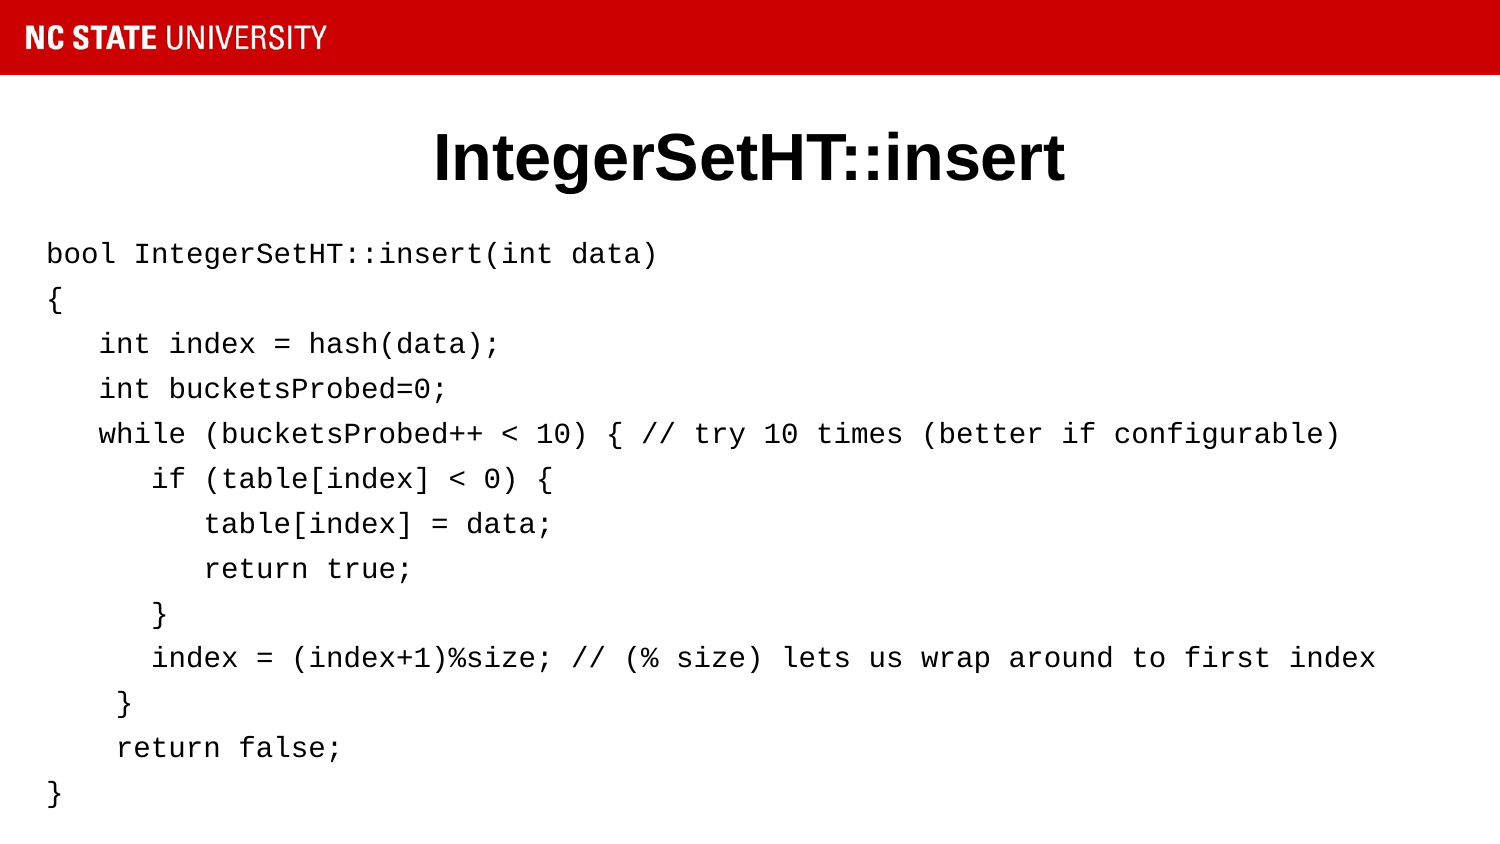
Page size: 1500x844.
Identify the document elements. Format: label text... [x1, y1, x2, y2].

list bool IntegerSetHT::insert(int data) { int index = hash(data); int bucketsProbed=0; while (bucketsProbed++ < 10) { // try 10 times (better if configurable) if (table[index] < 0) { table[index] = data; return true; } index = (index+1)%size; // (% size) lets us wrap around to first index } return false; } [30, 219, 1466, 602]
title IntegerSetHT::insert [75, 87, 1425, 219]
picture [0, 0, 1500, 75]
